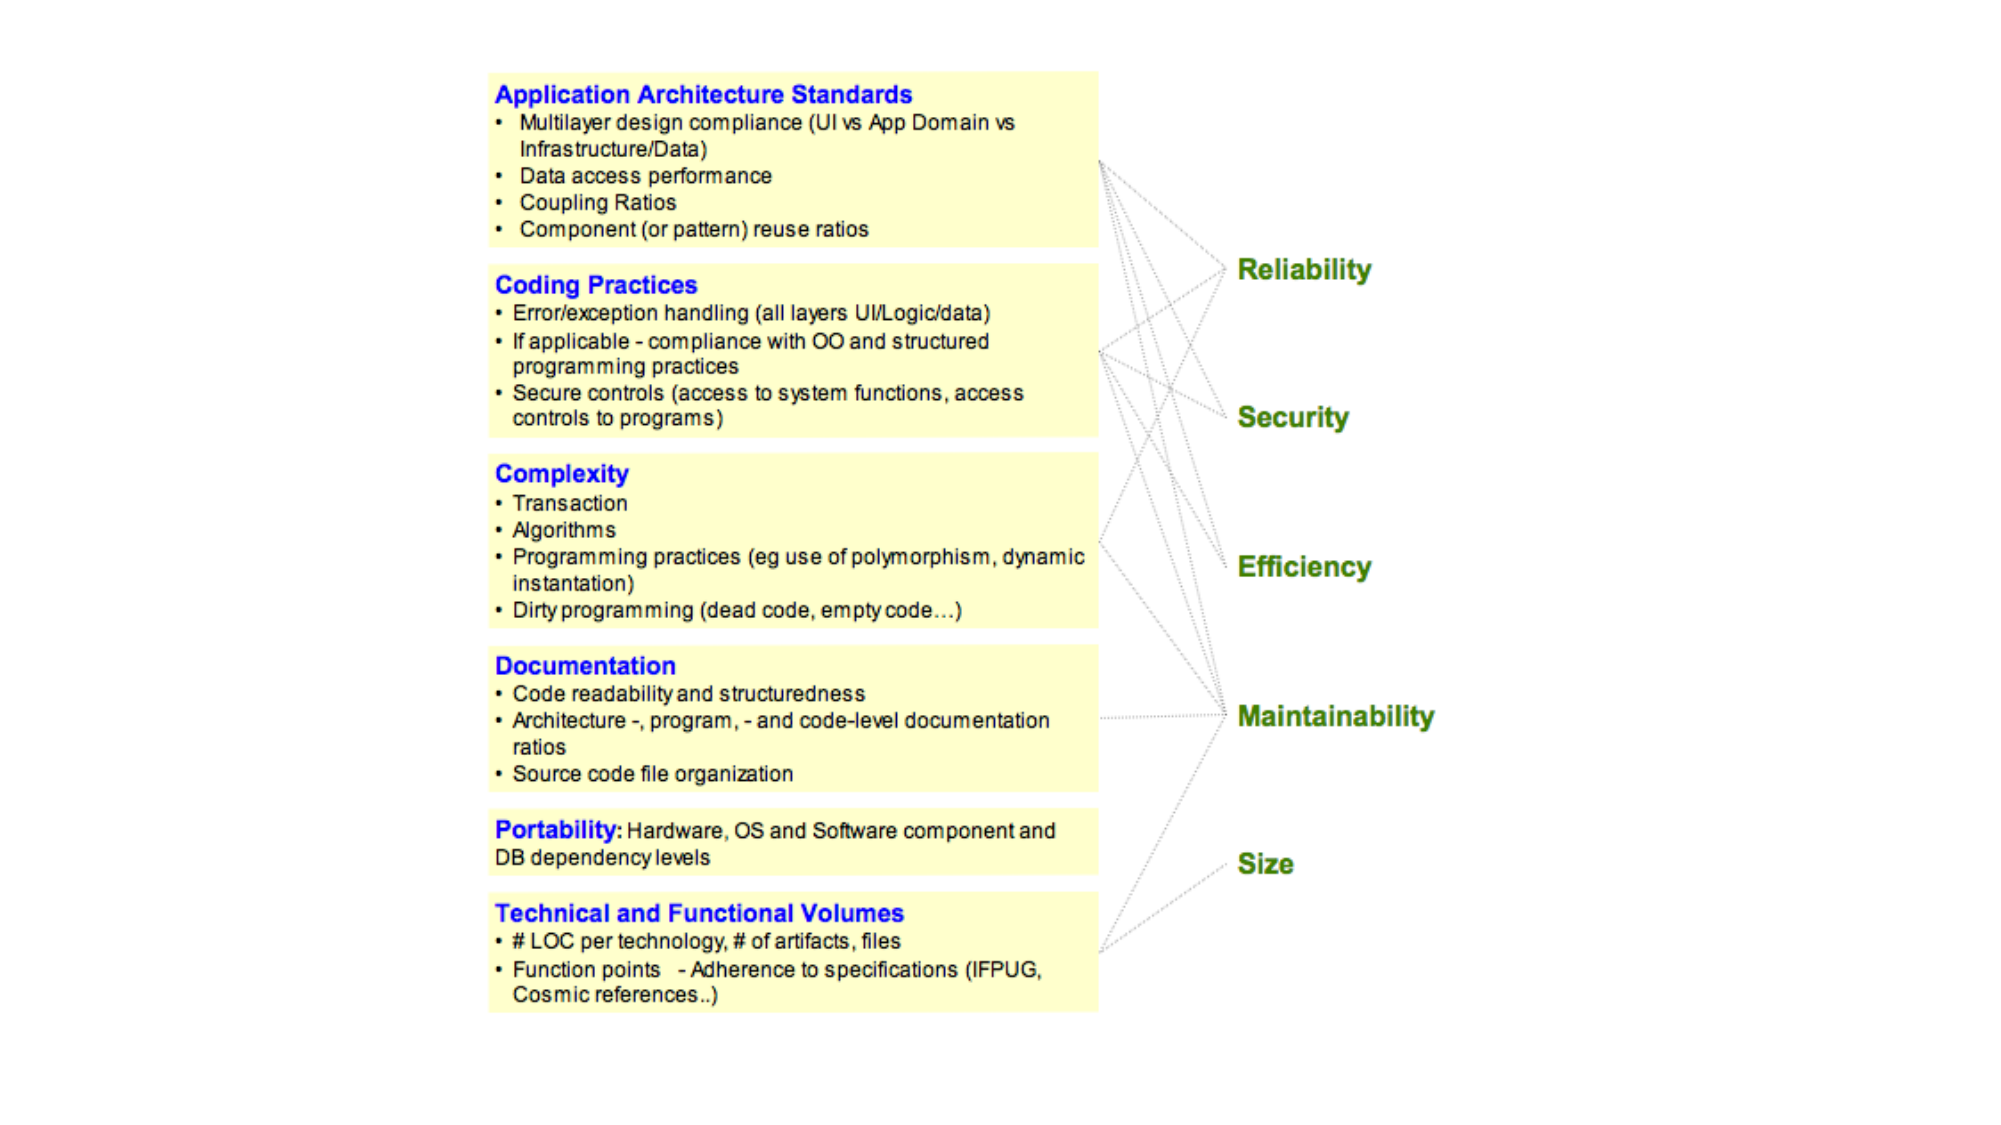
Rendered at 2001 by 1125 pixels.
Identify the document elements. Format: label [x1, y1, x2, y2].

list [481, 68, 1441, 1022]
